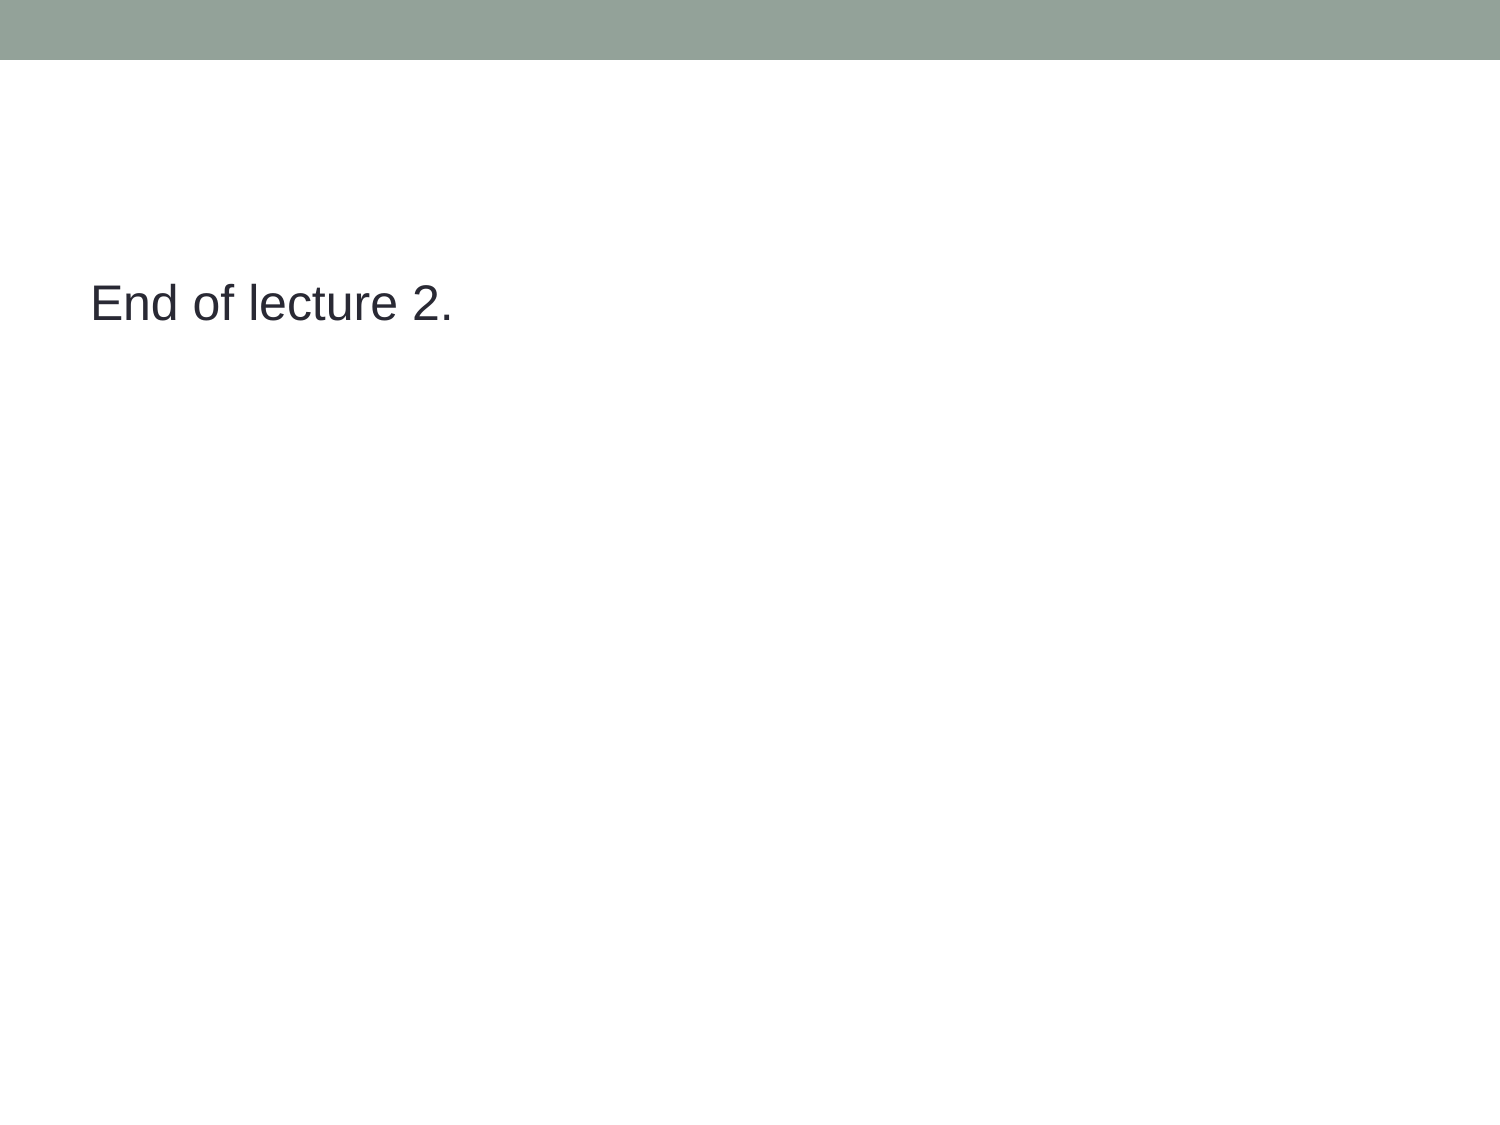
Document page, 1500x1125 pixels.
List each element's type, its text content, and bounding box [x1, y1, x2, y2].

list End of lecture 2. [75, 262, 1425, 1063]
